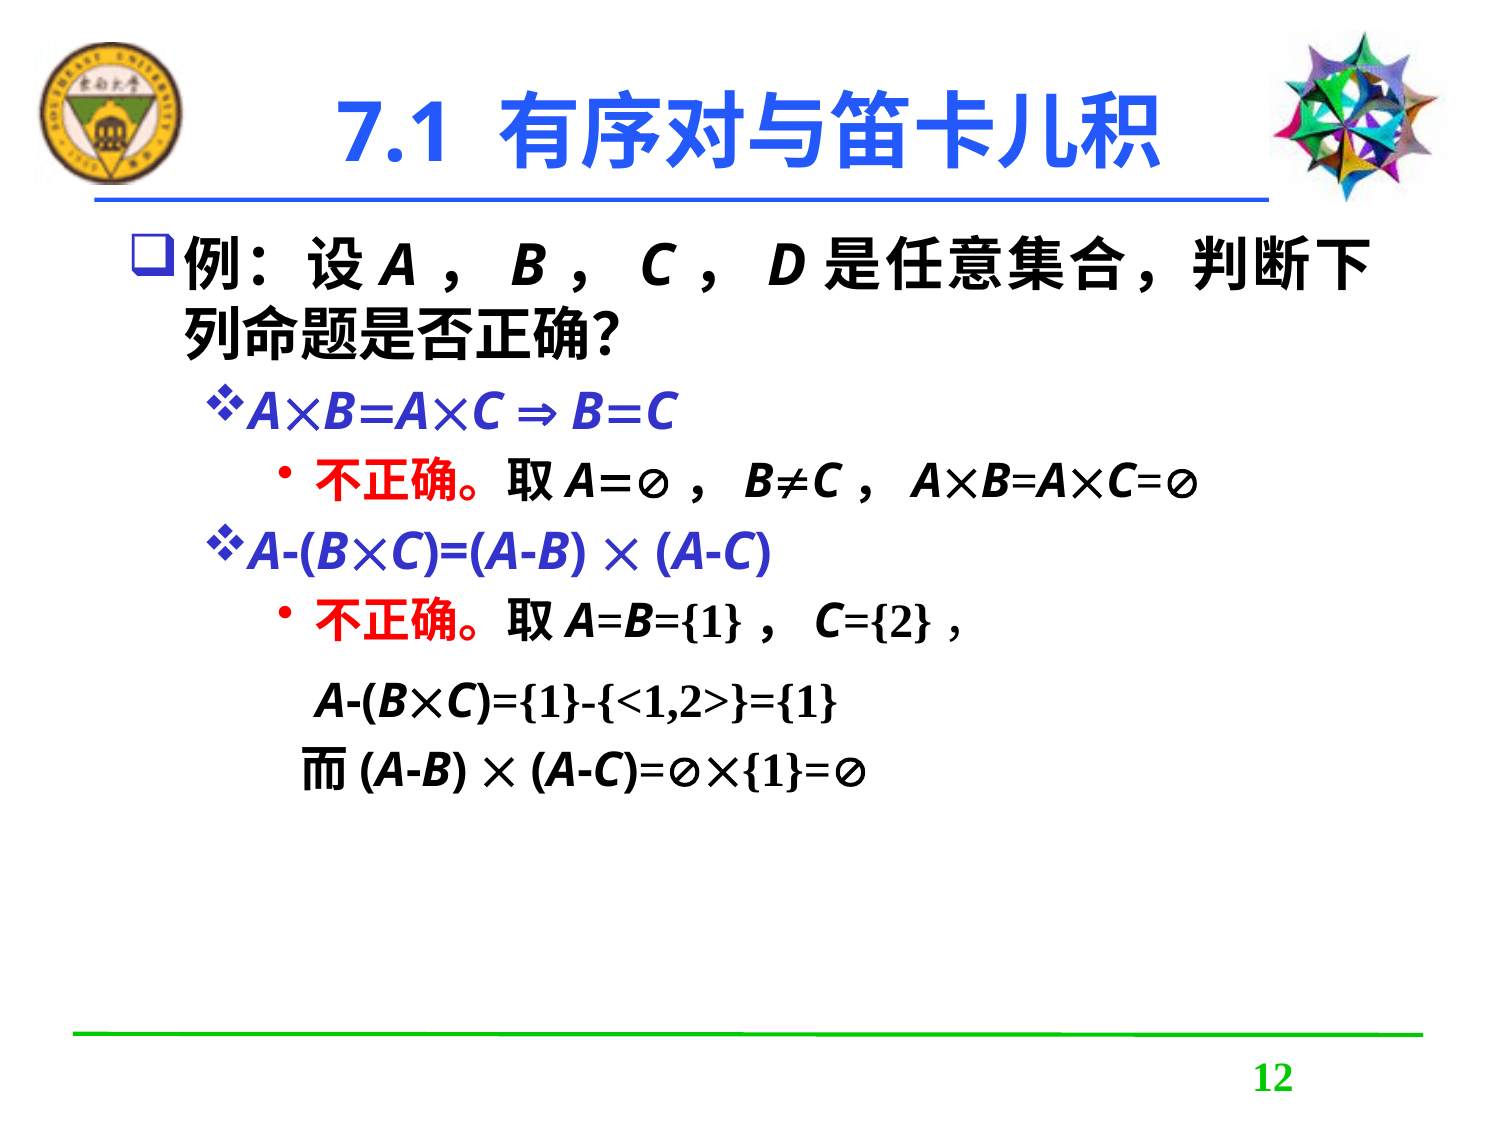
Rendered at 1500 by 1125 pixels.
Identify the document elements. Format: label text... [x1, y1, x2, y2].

picture [29, 42, 207, 185]
picture [1269, 30, 1451, 202]
text_box 例：设A，B，C，D是任意集合，判断下列命题是否正确？ ABAC  BC 不正确。取A，BC，AB=AC= A-(BC)=(A-B)  (A-C) 不正确。取A=B={1}，C={2}， A-(BC)={1}-{<1,2>}={1} 而(A-B)  (A-C)={1}= [112, 219, 1388, 1024]
title 7.1 有序对与笛卡儿积 [111, 77, 1388, 179]
